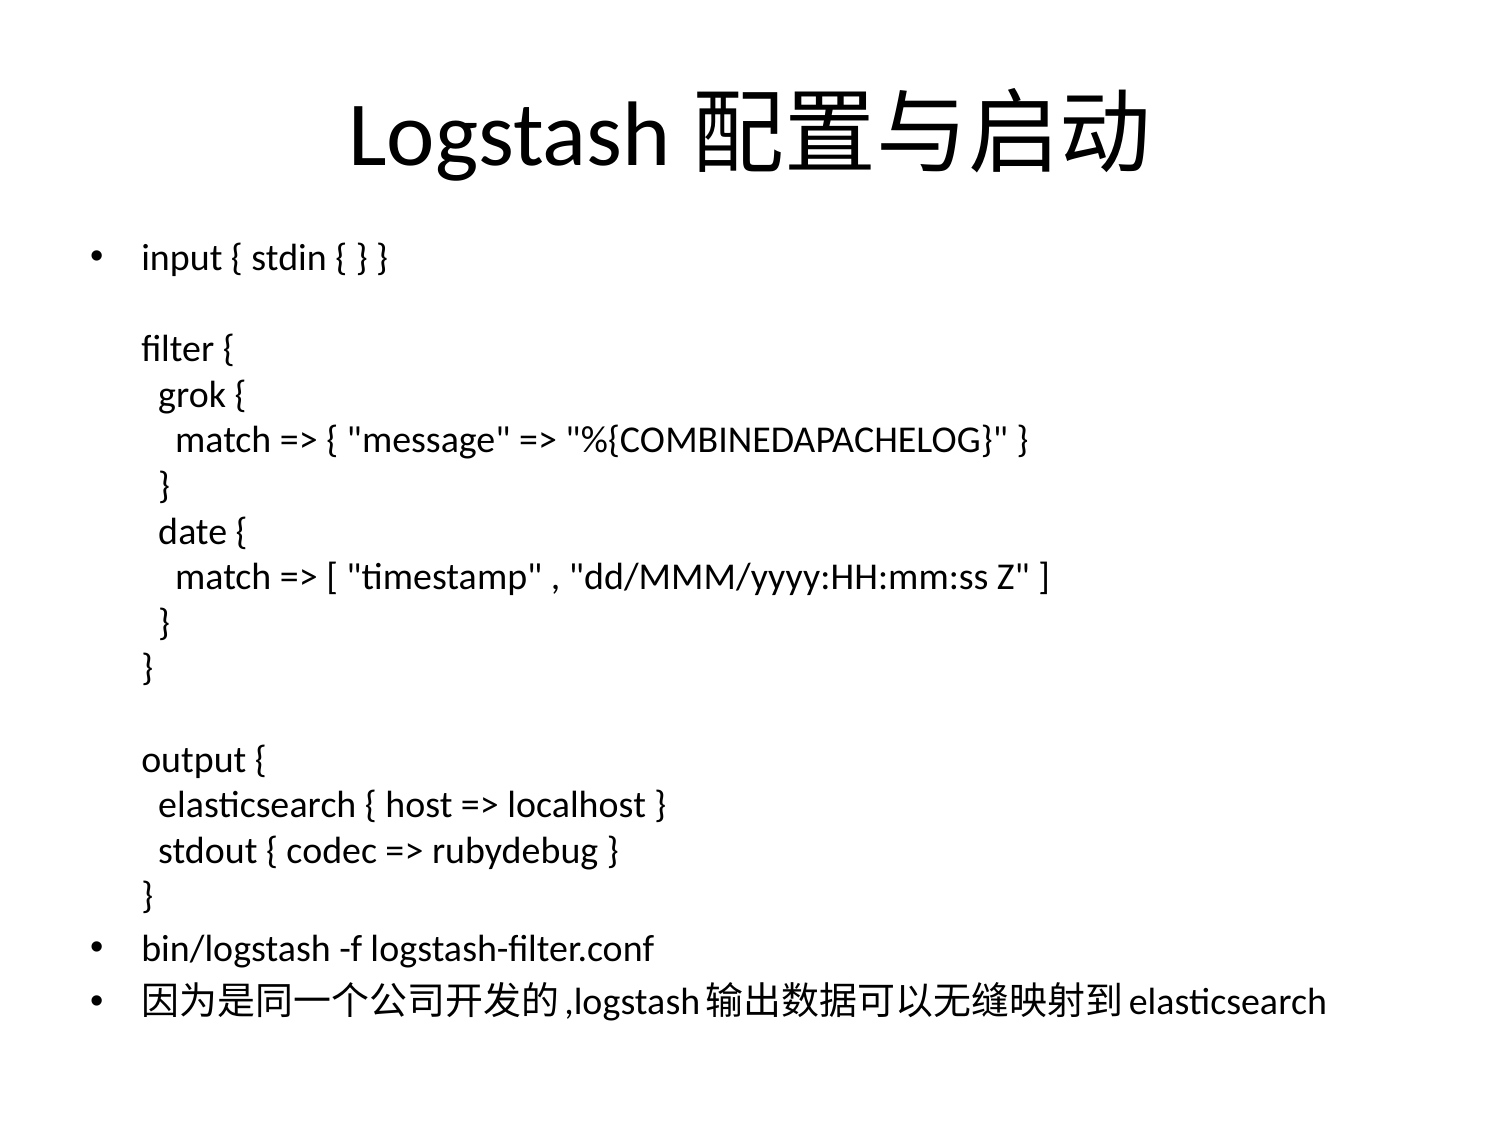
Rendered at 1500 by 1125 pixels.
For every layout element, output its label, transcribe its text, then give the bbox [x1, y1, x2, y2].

list input { stdin { } } filter { grok { match => { "message" => "%{COMBINEDAPACHELOG}" } } date { match => [ "timestamp" , "dd/MMM/yyyy:HH:mm:ss Z" ] } } output { elasticsearch { host => localhost } stdout { codec => rubydebug } } bin/logstash -f logstash-filter.conf 因为是同一个公司开发的,logstash输出数据可以无缝映射到elasticsearch [75, 224, 1438, 1038]
title Logstash配置与启动 [75, 45, 1425, 213]
